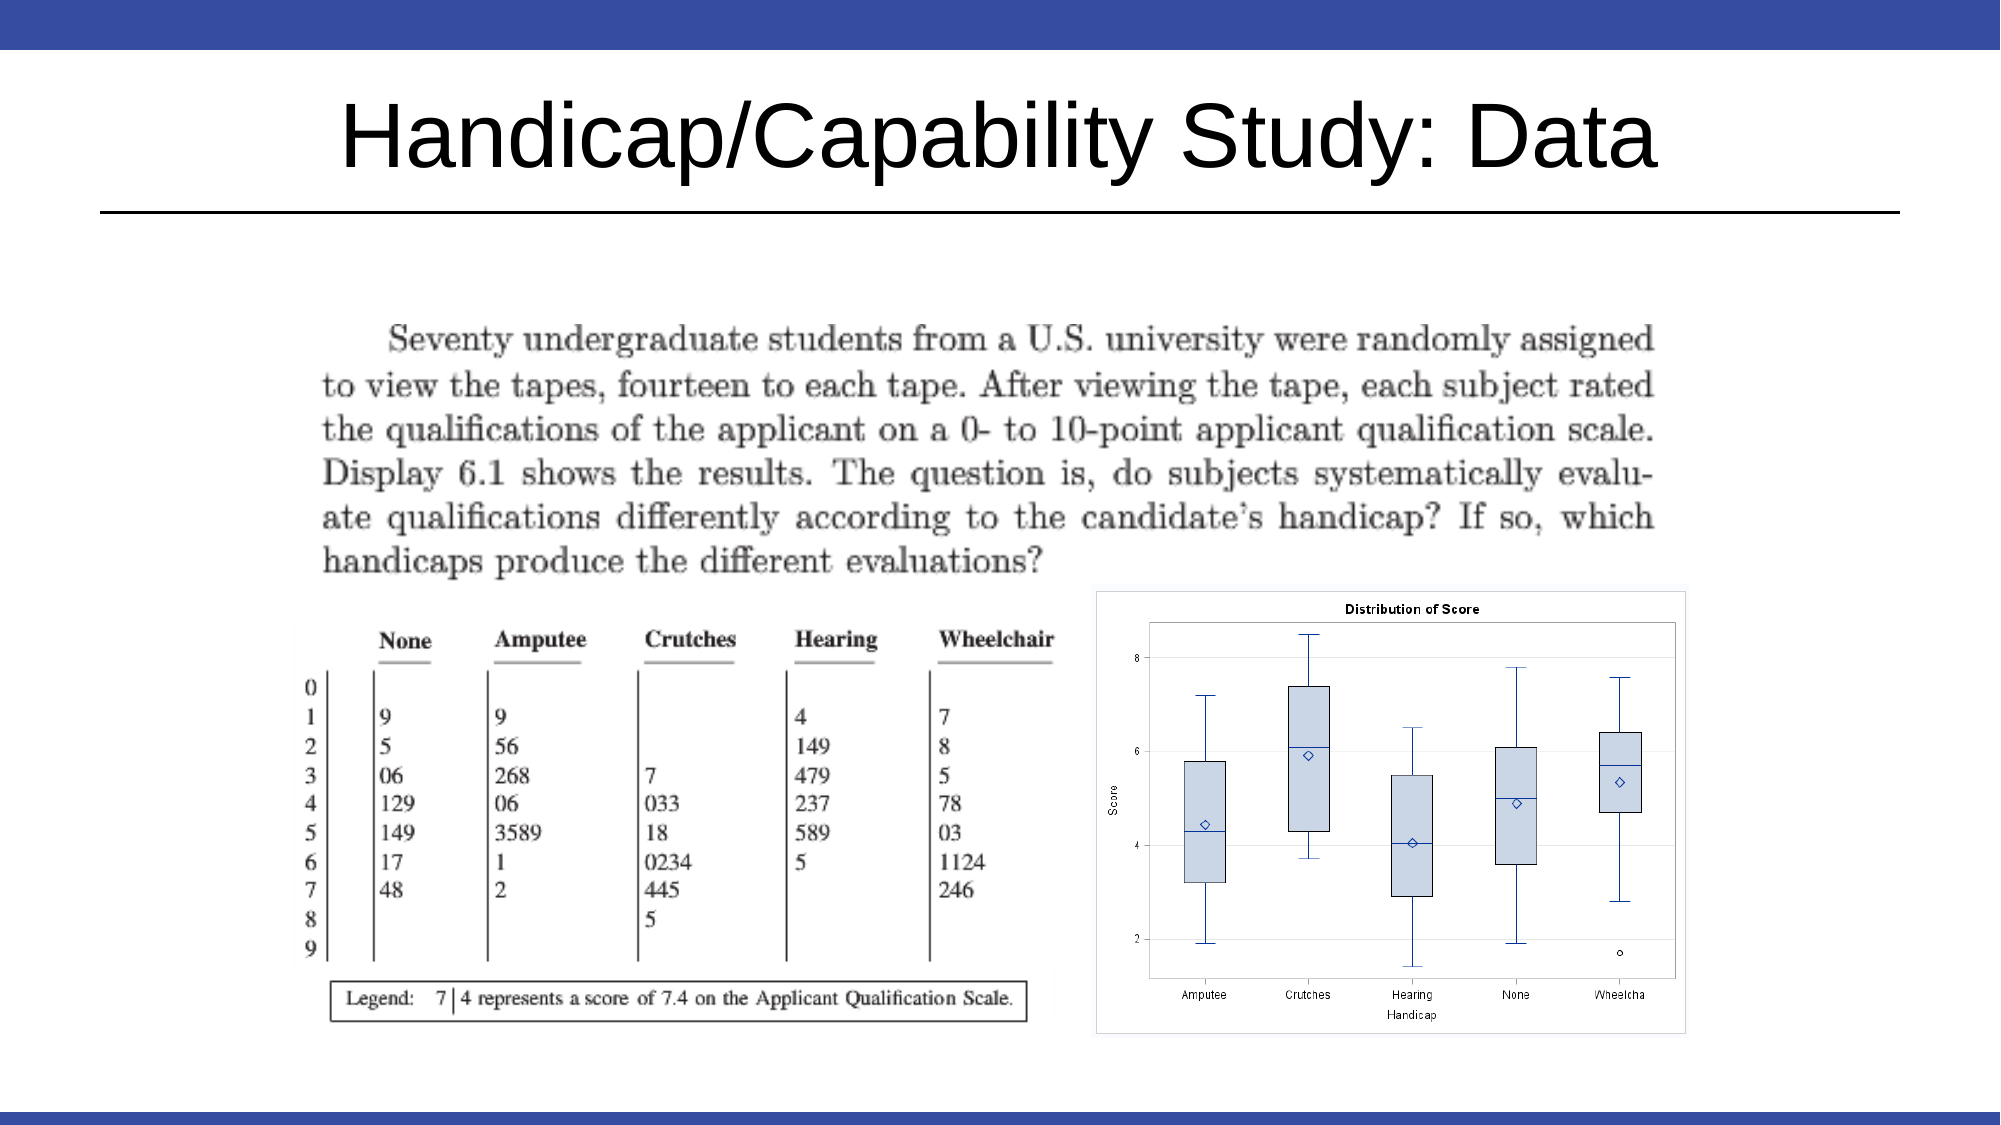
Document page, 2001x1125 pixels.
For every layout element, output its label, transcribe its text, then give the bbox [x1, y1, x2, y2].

title Handicap/Capability Study: Data [99, 37, 1900, 225]
picture [312, 324, 1690, 1038]
picture [253, 615, 1083, 1038]
